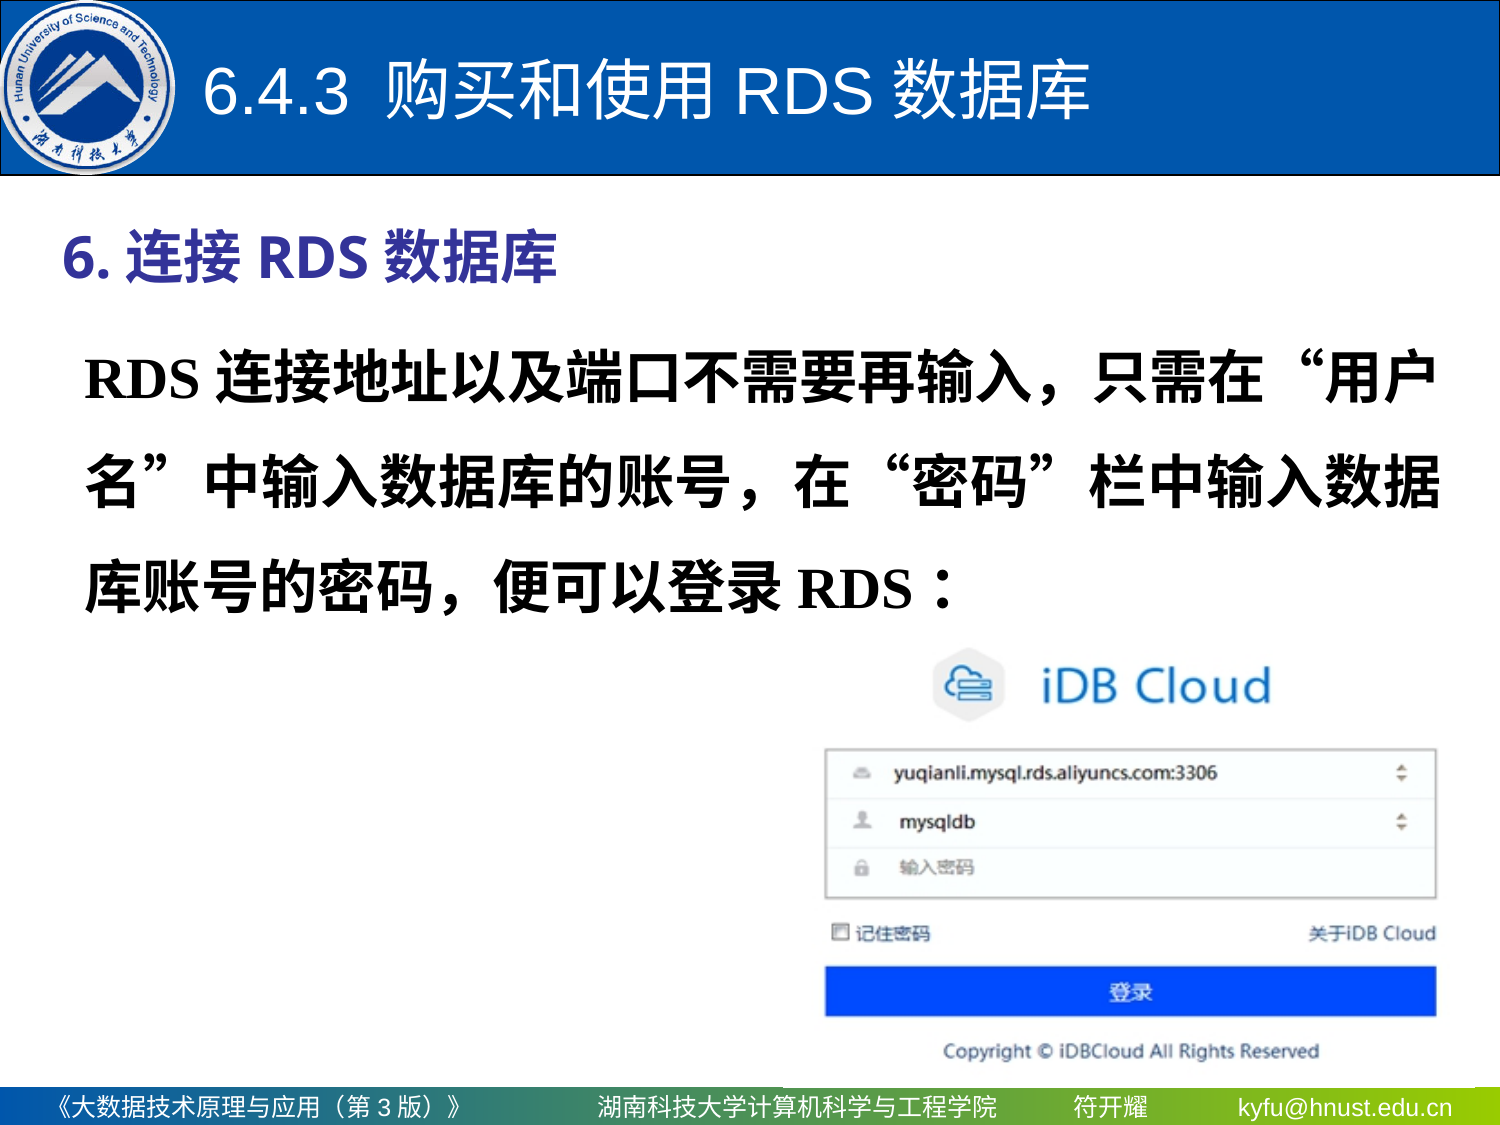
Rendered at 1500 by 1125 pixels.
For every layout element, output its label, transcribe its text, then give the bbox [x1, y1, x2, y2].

text_box 6.连接RDS数据库 [47, 212, 1457, 298]
title 6.4.3 购买和使用RDS数据库 [187, 12, 1500, 163]
text_box RDS连接地址以及端口不需要再输入，只需在“用户名”中输入数据库的账号，在“密码”栏中输入数据库账号的密码，便可以登录RDS： [70, 297, 1457, 628]
picture [783, 624, 1475, 1088]
picture [0, 0, 176, 175]
